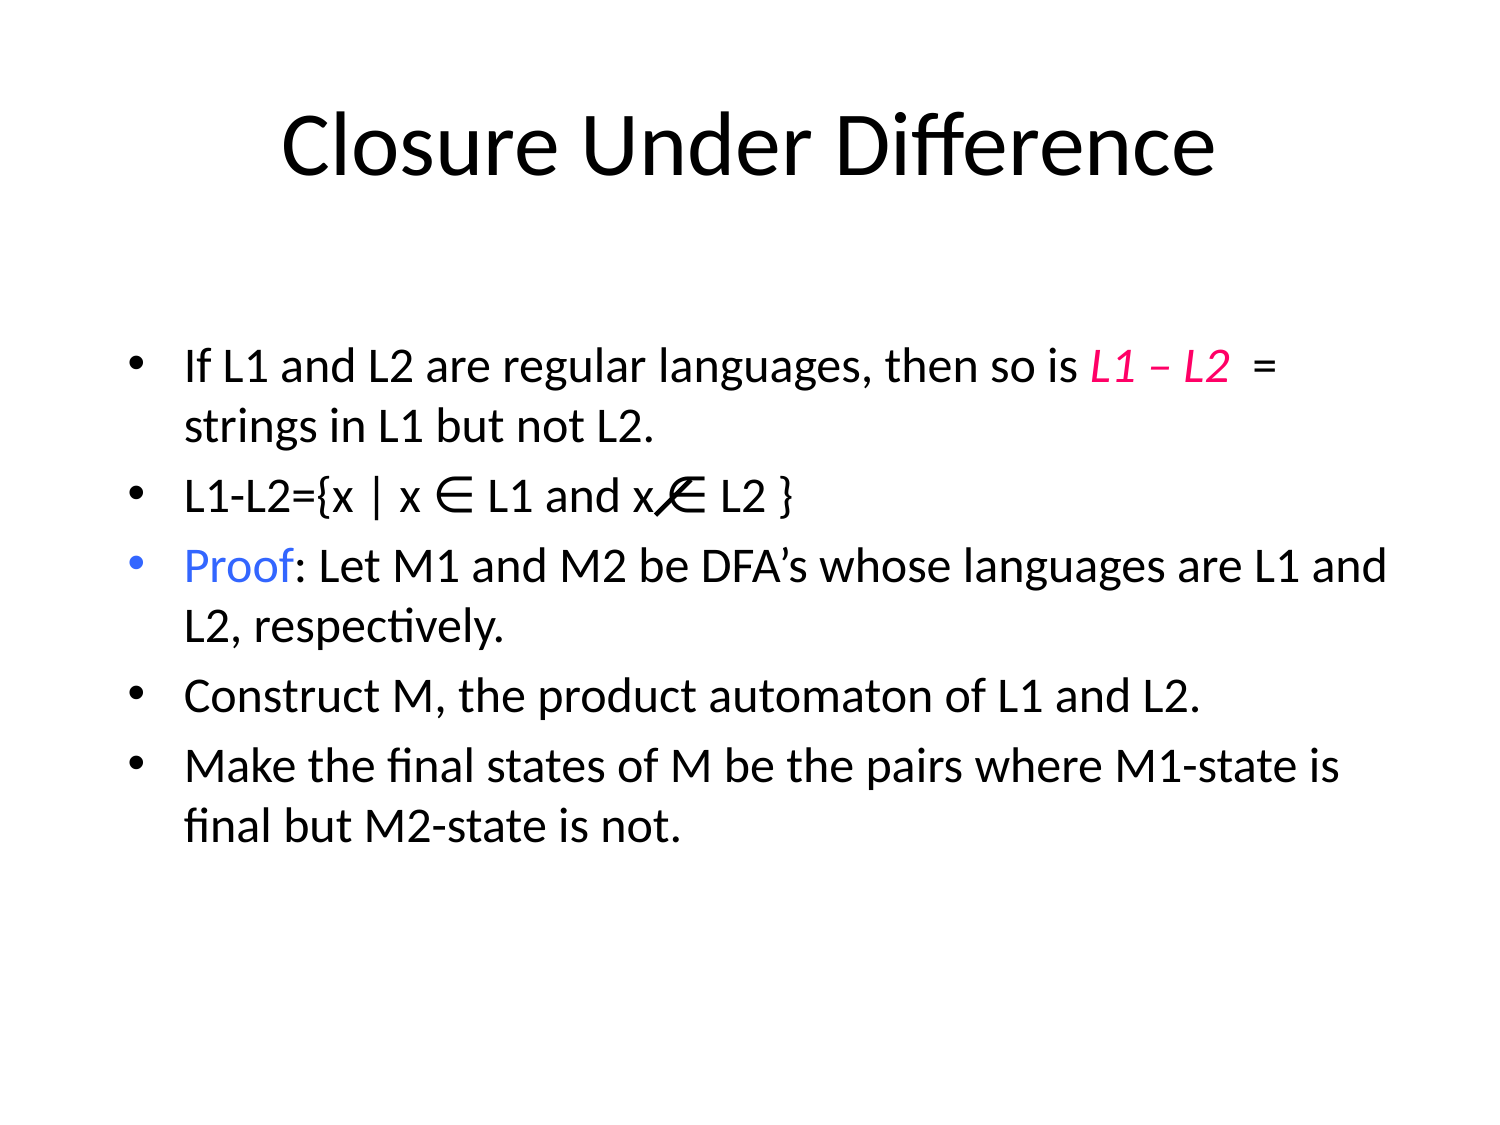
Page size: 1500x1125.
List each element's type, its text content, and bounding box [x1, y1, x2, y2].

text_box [655, 479, 692, 516]
list If L1 and L2 are regular languages, then so is L1 – L2 = strings in L1 but not L2. L1-L2={x | x ∈ L1 and x ∈ L2 } Proof: Let M1 and M2 be DFA’s whose languages are L1 and L2, respectively. Construct M, the product automaton of L1 and L2. Make the final states of M be the pairs where M1-state is final but M2-state is not. [112, 324, 1413, 1050]
title Closure Under Difference [75, 45, 1425, 233]
